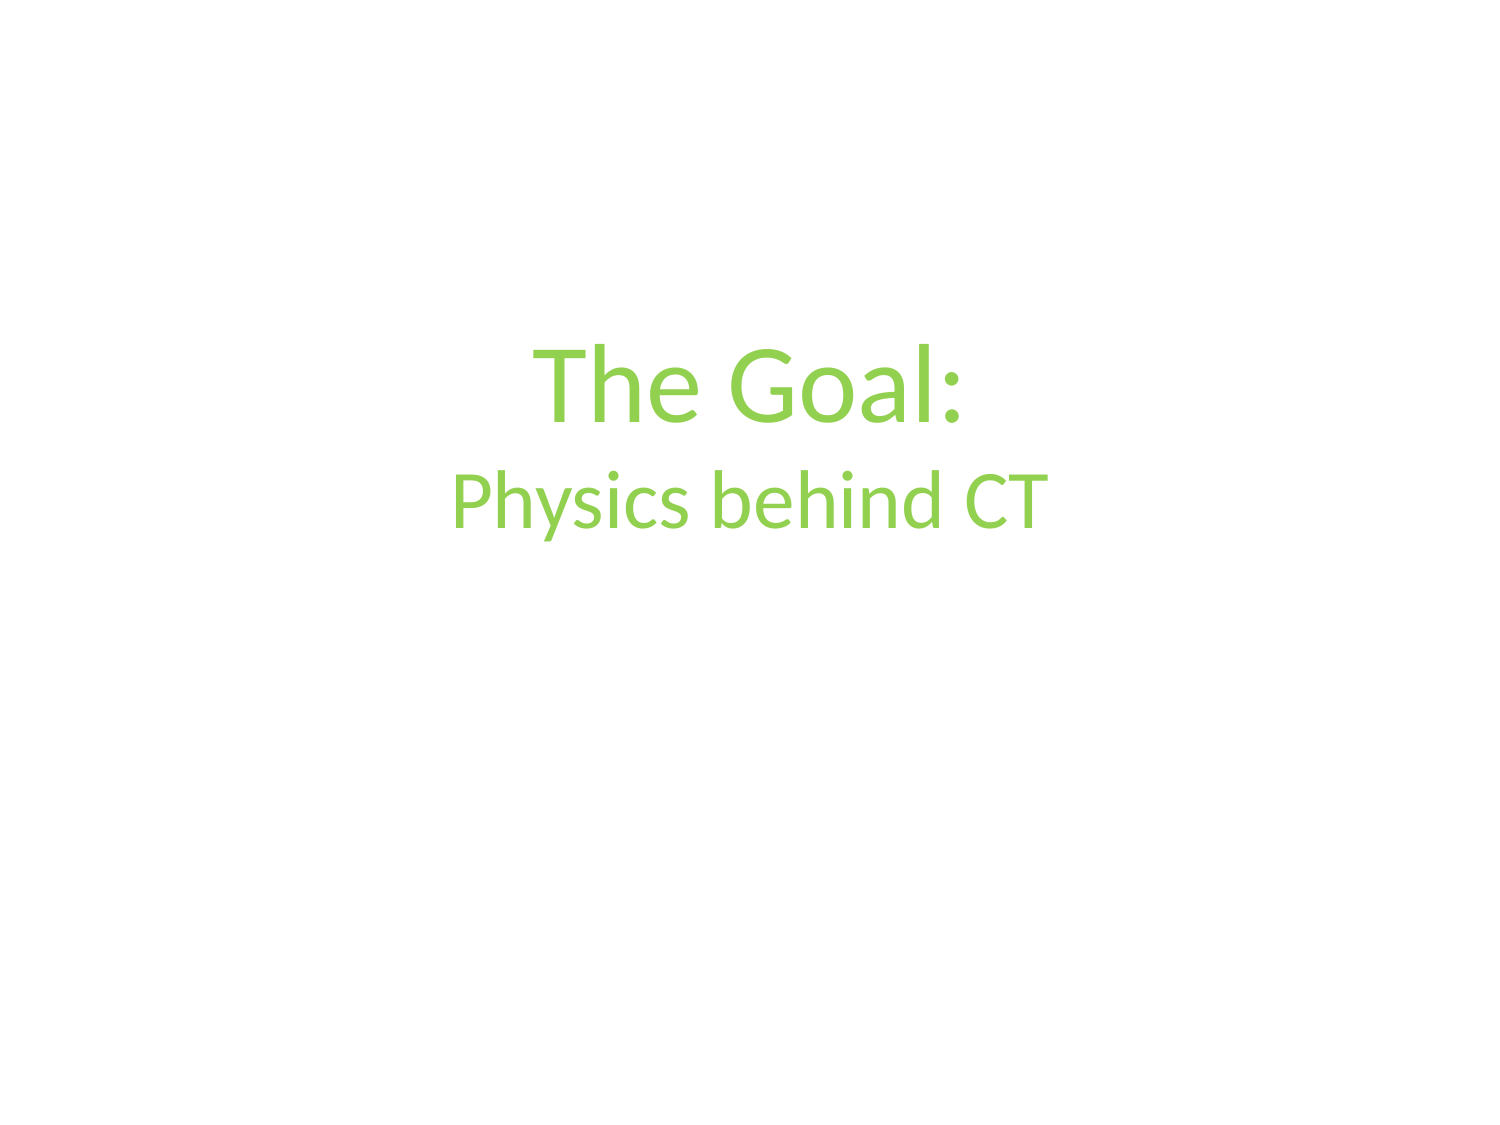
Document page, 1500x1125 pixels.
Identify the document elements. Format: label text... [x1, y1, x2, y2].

text_box The Goal: Physics behind CT [193, 302, 1307, 817]
